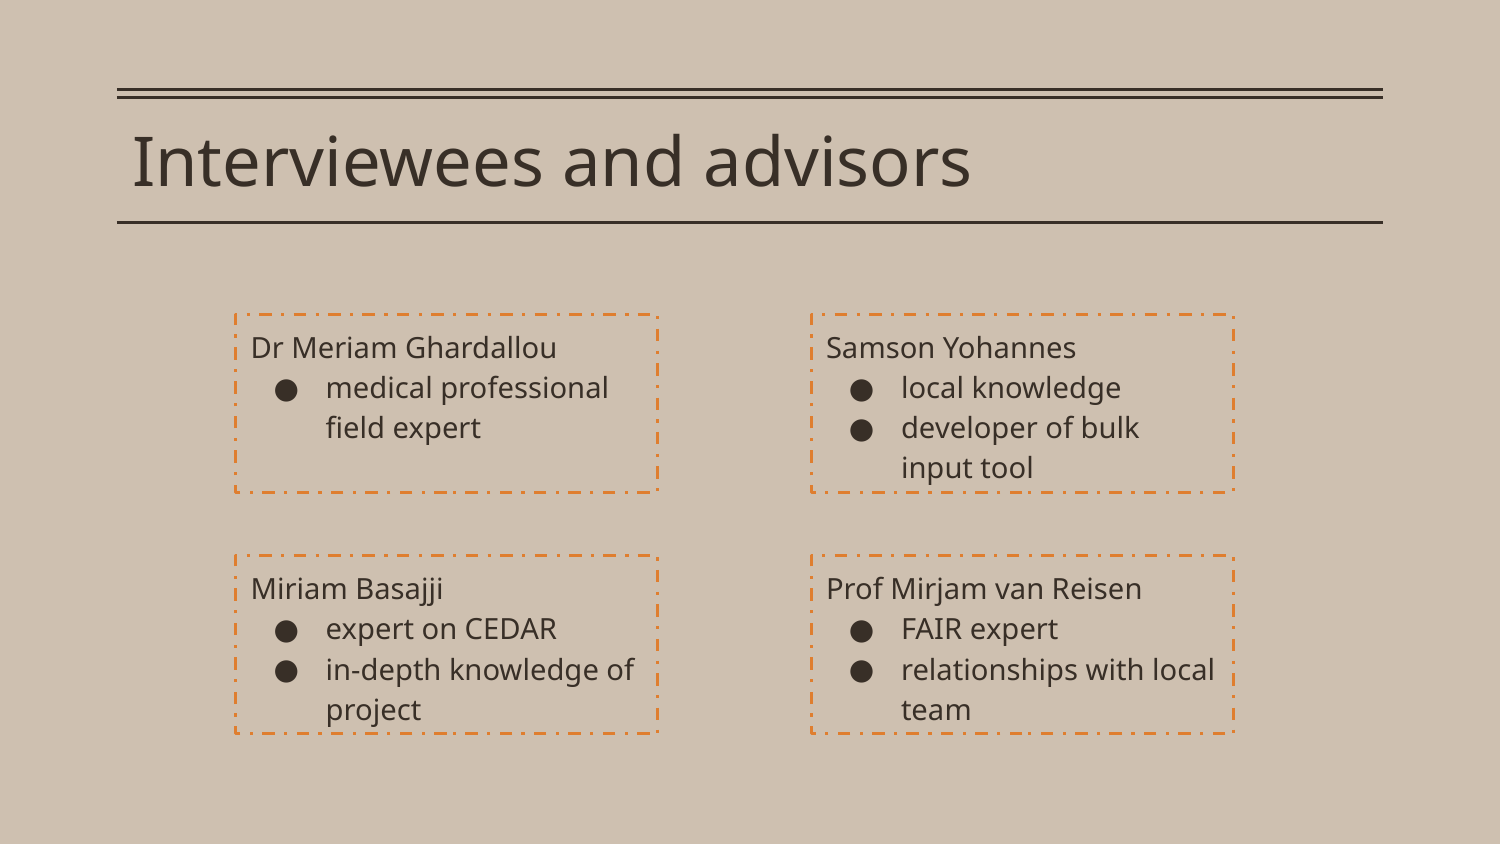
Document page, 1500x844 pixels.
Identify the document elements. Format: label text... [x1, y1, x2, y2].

text_box Samson Yohannes local knowledge developer of bulk input tool [811, 314, 1234, 493]
text_box Prof Mirjam van Reisen FAIR expert relationships with local team [811, 555, 1234, 734]
text_box Dr Meriam Ghardallou medical professional field expert [235, 314, 658, 493]
title Interviewees and advisors [116, 117, 1383, 197]
text_box [235, 555, 658, 734]
